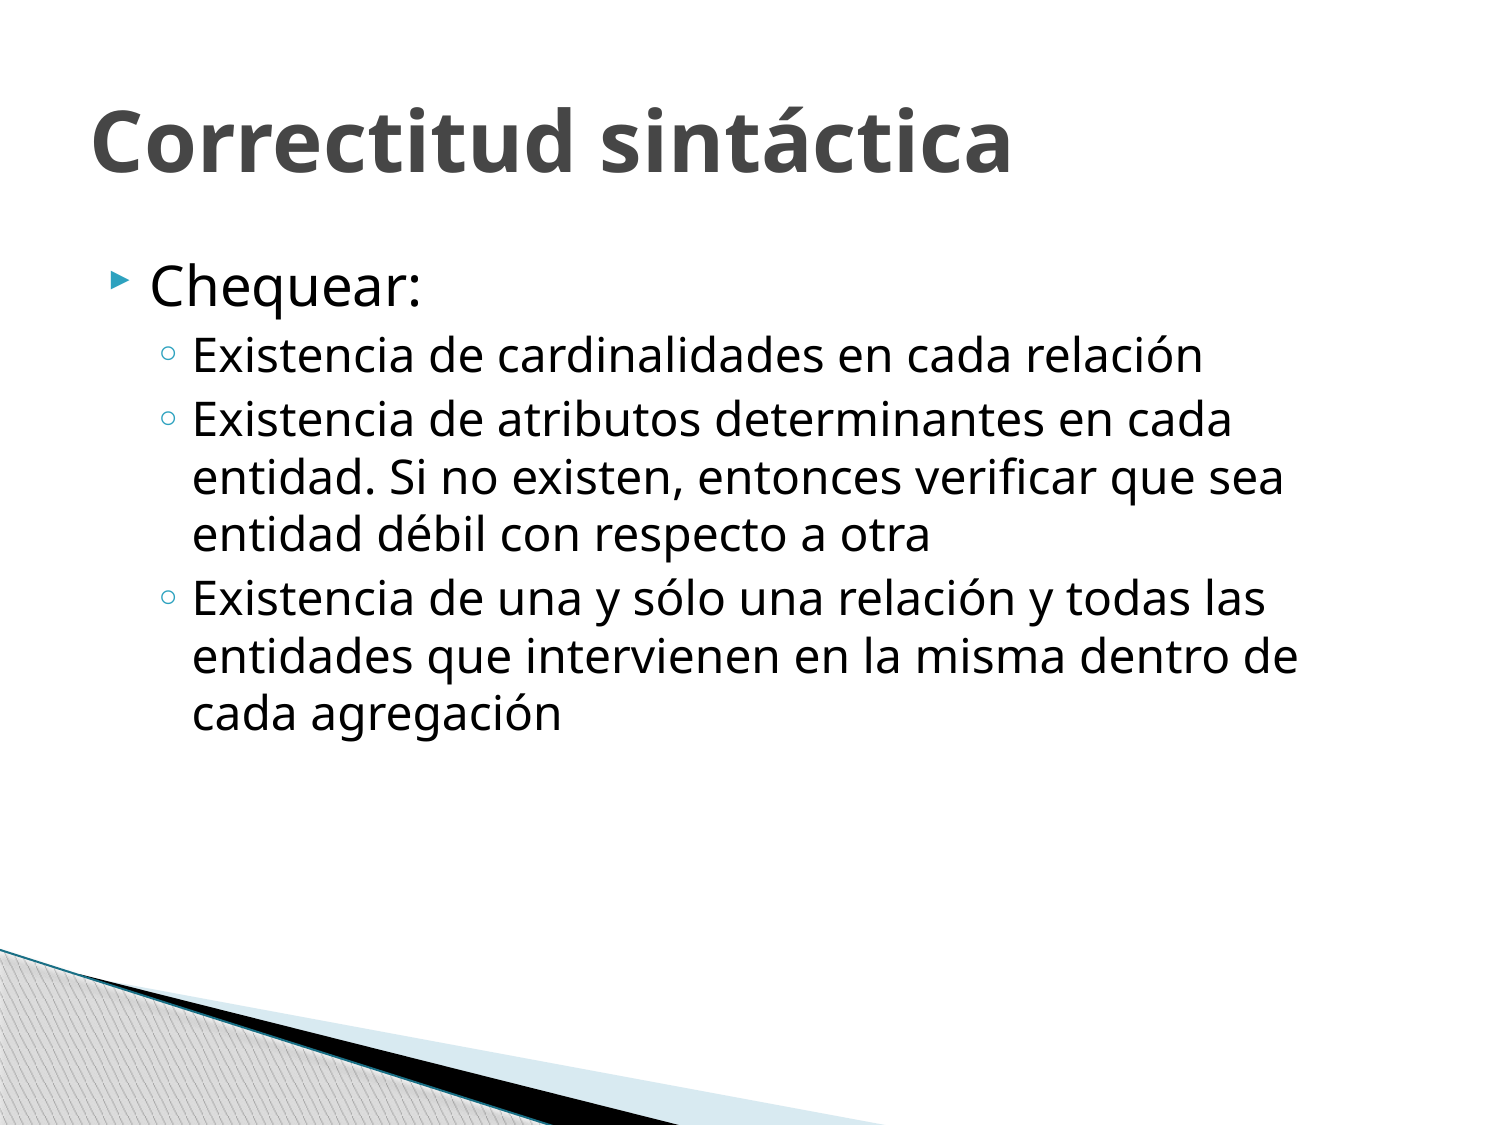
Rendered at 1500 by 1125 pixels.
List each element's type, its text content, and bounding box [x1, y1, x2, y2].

title Correctitud sintáctica [75, 45, 1425, 233]
list Chequear: Existencia de cardinalidades en cada relación Existencia de atributos determinantes en cada entidad. Si no existen, entonces verificar que sea entidad débil con respecto a otra Existencia de una y sólo una relación y todas las entidades que intervienen en la misma dentro de cada agregación [75, 243, 1425, 986]
